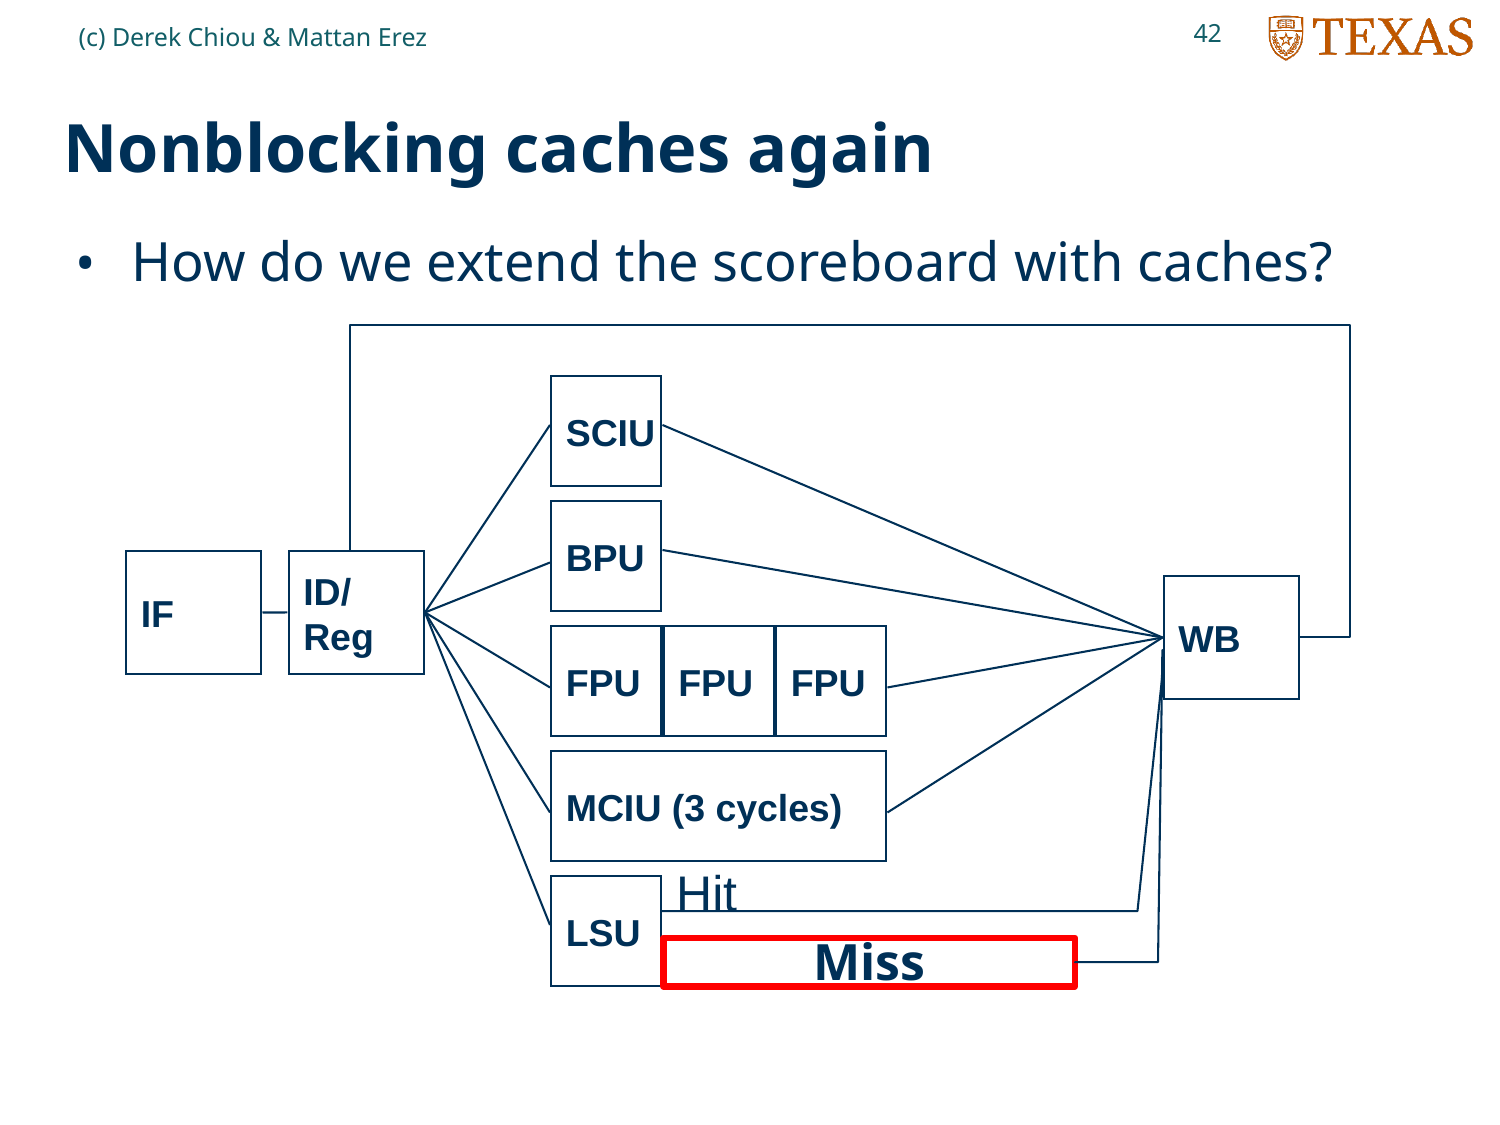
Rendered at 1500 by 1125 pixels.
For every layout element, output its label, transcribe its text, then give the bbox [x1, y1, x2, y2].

text_box FPU [775, 625, 887, 737]
slide_number 42 [1100, 0, 1238, 73]
text_box MCIU (3 cycles) [550, 751, 887, 862]
list How do we extend the scoreboard with caches? [75, 235, 1475, 1123]
text_box FPU [663, 625, 774, 737]
text_box WB [1163, 625, 1299, 699]
title Nonblocking caches again [63, 75, 1475, 223]
text_box Hit [661, 677, 1154, 912]
text_box [349, 324, 1350, 638]
text_box FPU [550, 625, 662, 737]
text_box ID/ Reg [288, 551, 424, 674]
picture [1268, 12, 1474, 63]
text_box LSU [550, 875, 662, 987]
text_box BPU [550, 569, 662, 612]
text_box Miss [663, 937, 1075, 987]
text_box [1074, 649, 1163, 963]
text_box IF [126, 551, 262, 674]
footer (c) Derek Chiou & Mattan Erez [63, 3, 914, 73]
